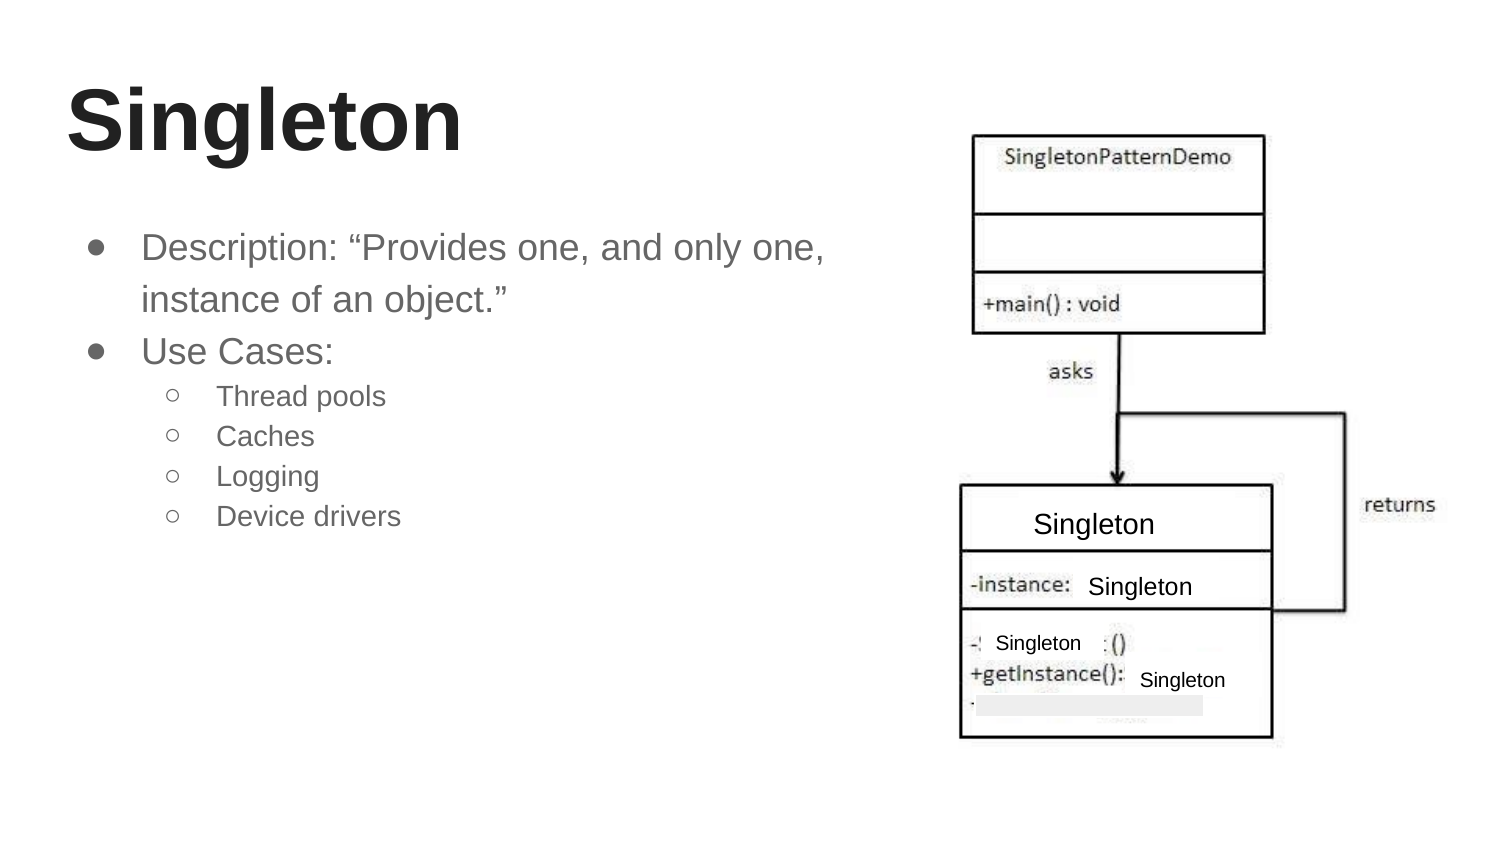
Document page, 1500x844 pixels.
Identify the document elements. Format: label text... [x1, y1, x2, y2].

list Description: “Provides one, and only one, instance of an object.” Use Cases: Thread pools Caches Logging Device drivers [51, 201, 915, 750]
picture [947, 122, 1450, 750]
title Singleton [51, 48, 1449, 180]
